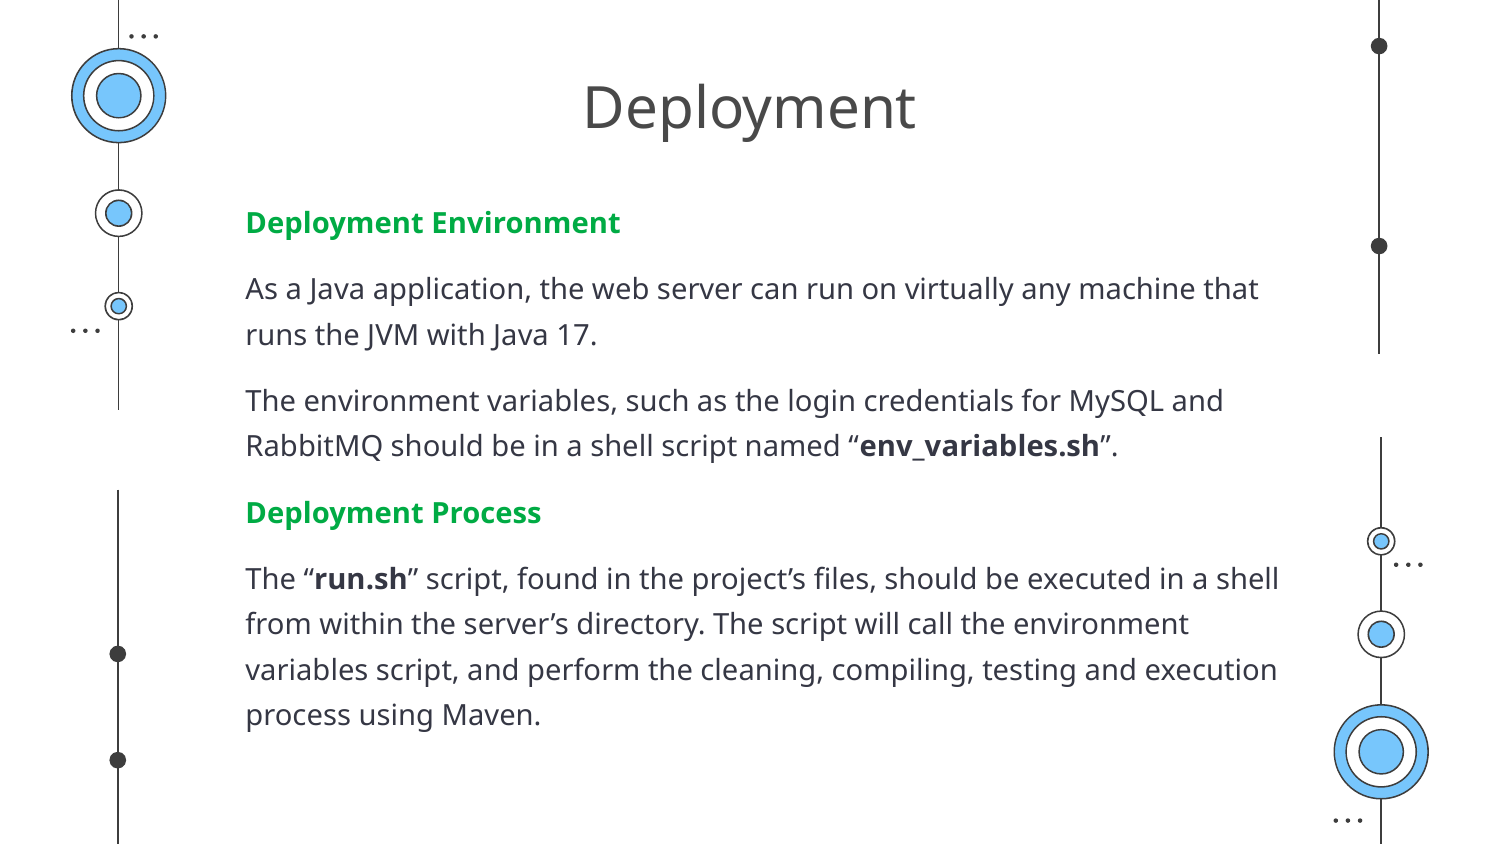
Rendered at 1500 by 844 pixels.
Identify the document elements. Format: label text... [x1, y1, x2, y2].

title Deployment [299, 55, 1201, 150]
text_box Deployment Environment As a Java application, the web server can run on virtually any machine that runs the JVM with Java 17. The environment variables, such as the login credentials for MySQL and RabbitMQ should be in a shell script named “env_variables.sh”. Deployment Process The “run.sh” script, found in the project’s files, should be executed in a shell from within the server’s directory. The script will call the environment variables script, and perform the cleaning, compiling, testing and execution process using Maven. [230, 189, 1329, 793]
